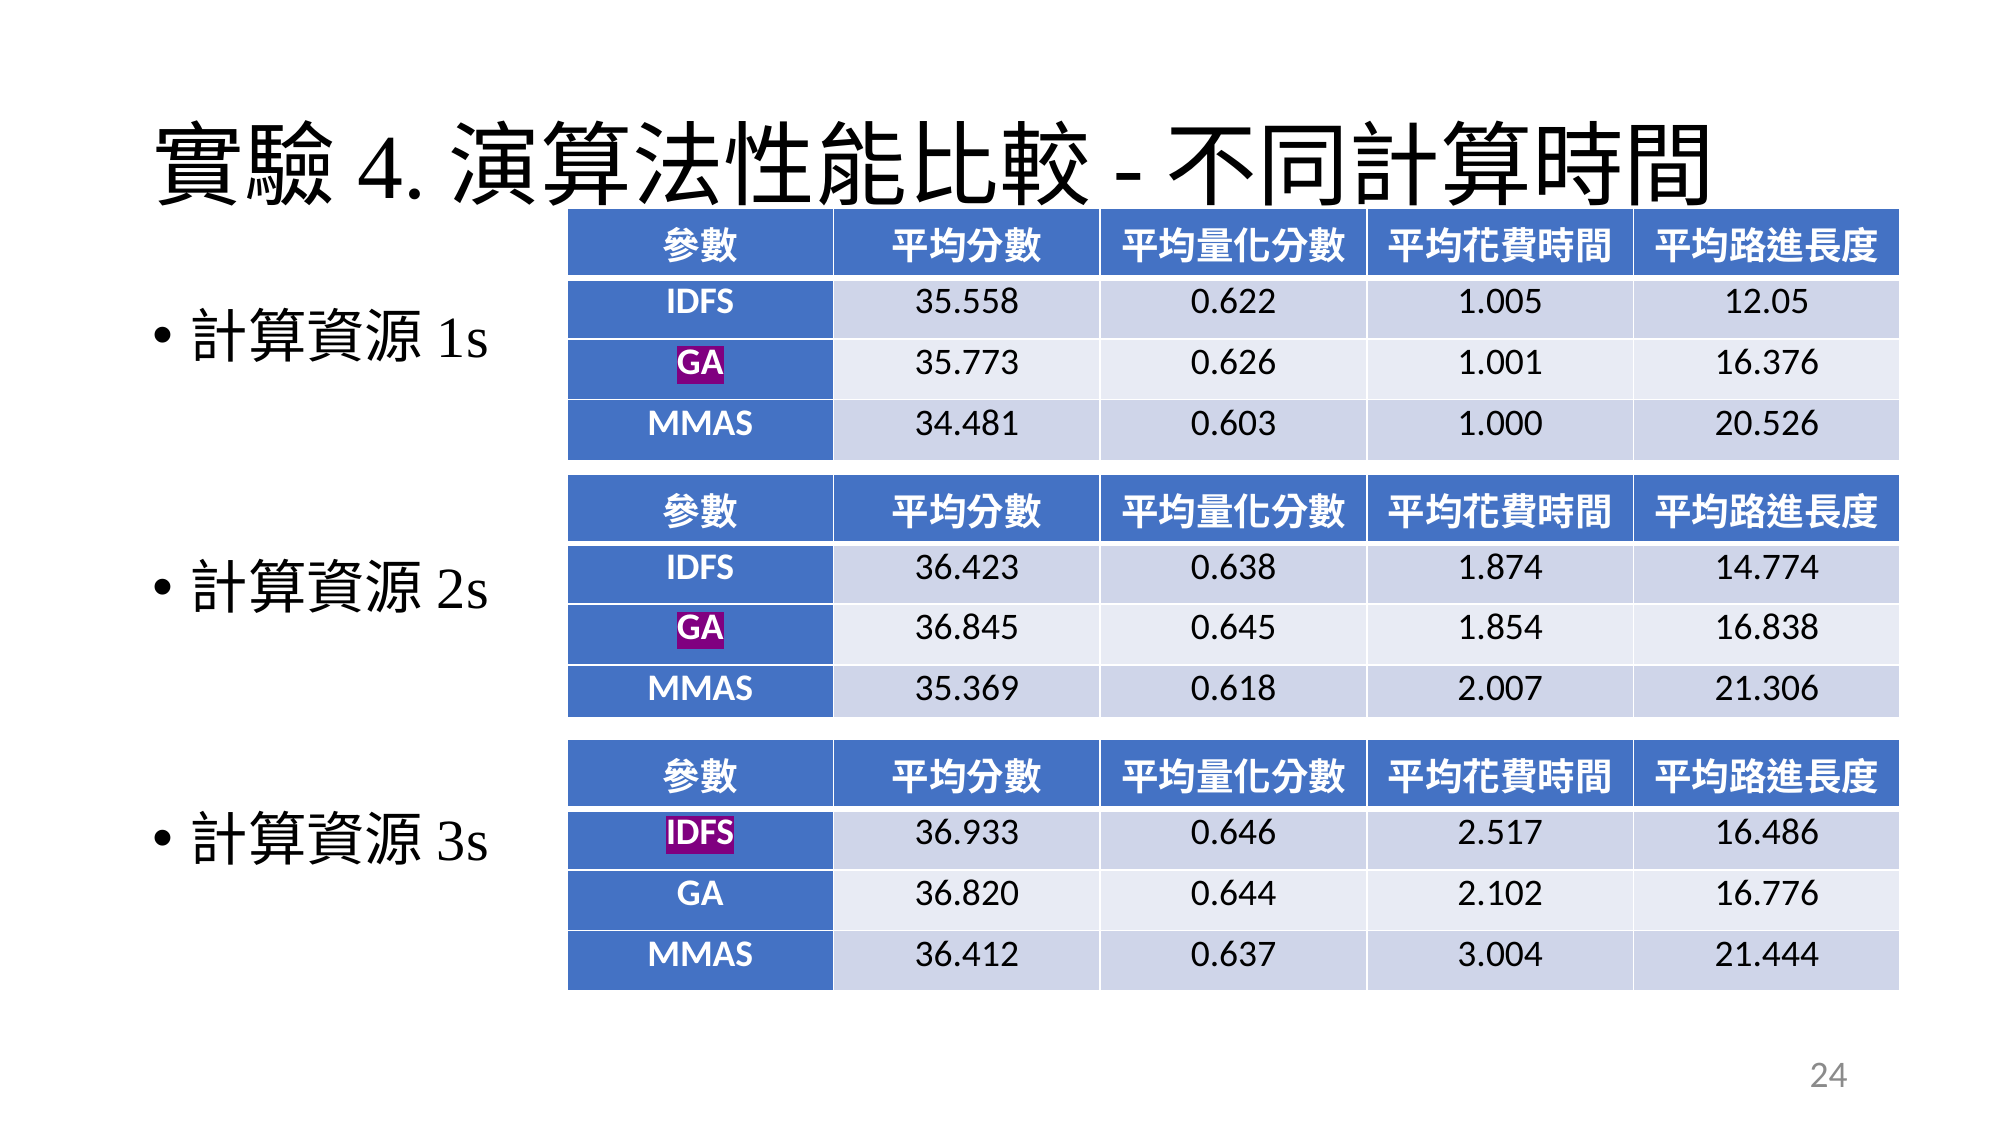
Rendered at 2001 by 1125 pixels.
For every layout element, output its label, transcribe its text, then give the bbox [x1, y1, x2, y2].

table_cell 2.517 [1368, 812, 1633, 869]
table_cell 1.005 [1368, 281, 1633, 338]
table_cell 2.102 [1368, 871, 1633, 930]
table_header 平均量化分數 [1101, 740, 1366, 806]
table_cell IDFS [568, 281, 833, 338]
table_cell IDFS [568, 812, 833, 869]
table_header 平均路進長度 [1634, 475, 1899, 541]
table_cell 12.05 [1634, 281, 1899, 338]
table_cell 20.526 [1634, 400, 1899, 460]
table_header 平均花費時間 [1368, 209, 1633, 275]
table_cell 0.626 [1101, 340, 1366, 399]
table_header 參數 [568, 740, 833, 806]
table_cell 0.603 [1101, 400, 1366, 460]
table_header 平均量化分數 [1101, 209, 1366, 275]
table_cell 21.306 [1634, 666, 1899, 717]
table_cell 34.481 [834, 400, 1099, 460]
table_header 平均分數 [834, 740, 1099, 806]
table_cell 1.000 [1368, 400, 1633, 460]
list 計算資源1s 計算資源2s 計算資源3s [137, 299, 1863, 1014]
table_cell MMAS [568, 666, 833, 717]
table_cell 2.007 [1368, 666, 1633, 717]
table_cell GA [568, 871, 833, 930]
table_cell 36.423 [834, 546, 1099, 603]
table_cell GA [568, 340, 833, 399]
table_cell GA [568, 605, 833, 664]
table_cell 0.618 [1101, 666, 1366, 717]
table_header 參數 [568, 209, 833, 275]
slide_number 24 [1412, 1042, 1863, 1103]
table_cell 1.874 [1368, 546, 1633, 603]
table_cell 0.638 [1101, 546, 1366, 603]
table_cell 36.820 [834, 871, 1099, 930]
table_header 平均分數 [834, 209, 1099, 275]
table_cell 35.558 [834, 281, 1099, 338]
table_cell 16.486 [1634, 812, 1899, 869]
table_header 平均路進長度 [1634, 209, 1899, 275]
table_cell 14.774 [1634, 546, 1899, 603]
table_cell 36.933 [834, 812, 1099, 869]
table_header 平均量化分數 [1101, 475, 1366, 541]
table_cell 16.838 [1634, 605, 1899, 664]
table_cell IDFS [568, 546, 833, 603]
table_header 平均路進長度 [1634, 740, 1899, 806]
table_cell 0.637 [1101, 931, 1366, 990]
table_cell 16.376 [1634, 340, 1899, 399]
table_header 平均分數 [834, 475, 1099, 541]
table_cell 35.773 [834, 340, 1099, 399]
table_cell 0.645 [1101, 605, 1366, 664]
table_header 平均花費時間 [1368, 475, 1633, 541]
table_cell 1.854 [1368, 605, 1633, 664]
table_cell MMAS [568, 931, 833, 990]
table_cell 35.369 [834, 666, 1099, 717]
title 實驗4.演算法性能比較-不同計算時間 [137, 59, 1863, 278]
table_cell 0.646 [1101, 812, 1366, 869]
table_cell MMAS [568, 400, 833, 460]
table_cell 0.644 [1101, 871, 1366, 930]
table_cell 3.004 [1368, 931, 1633, 990]
table_header 平均花費時間 [1368, 740, 1633, 806]
table_cell 36.412 [834, 931, 1099, 990]
table_cell 0.622 [1101, 281, 1366, 338]
table_cell 1.001 [1368, 340, 1633, 399]
table_cell 21.444 [1634, 931, 1899, 990]
table_cell 36.845 [834, 605, 1099, 664]
table_header 參數 [568, 475, 833, 541]
table_cell 16.776 [1634, 871, 1899, 930]
